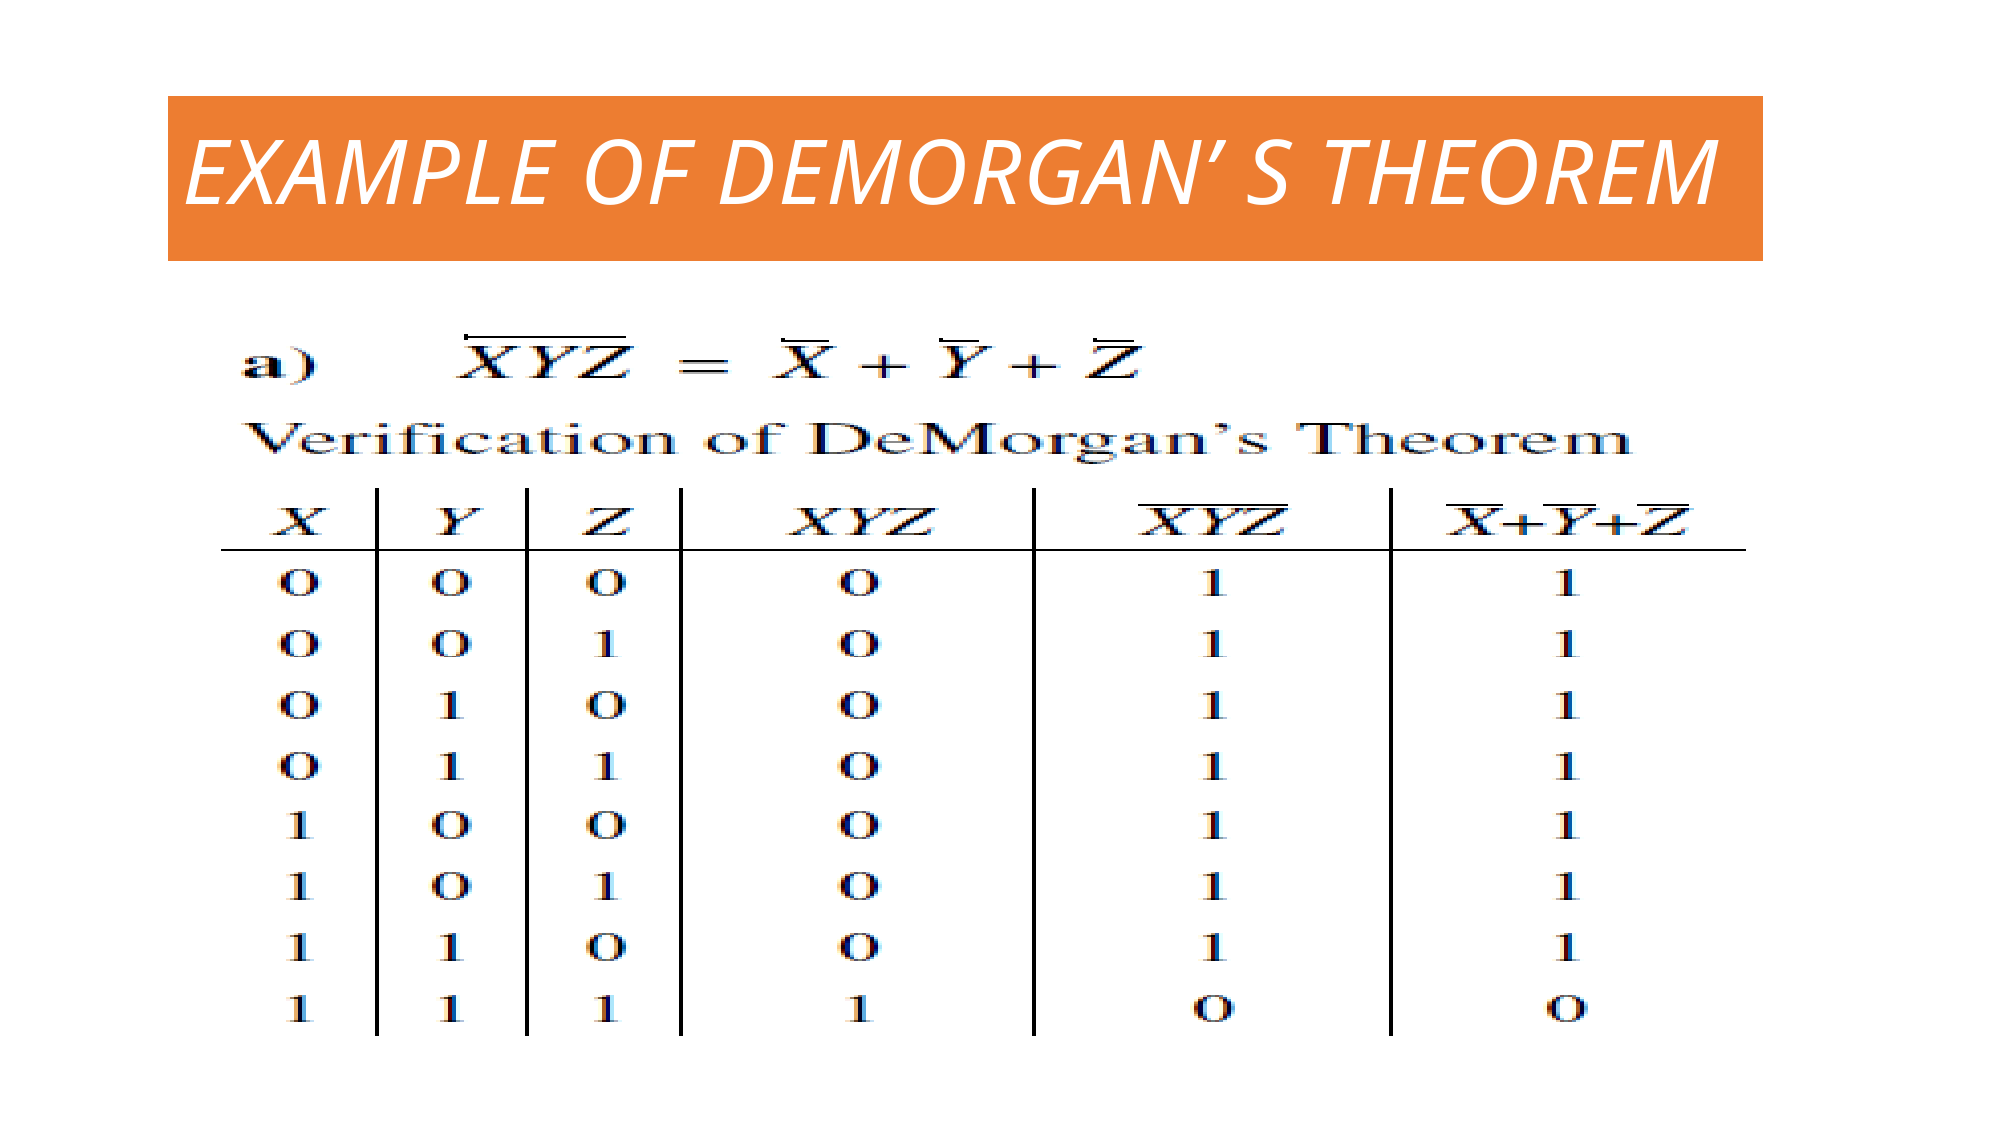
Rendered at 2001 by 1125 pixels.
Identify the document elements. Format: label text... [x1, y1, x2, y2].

title Example of DeMorgan’ s Theorem [168, 96, 1763, 261]
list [144, 313, 1763, 1070]
